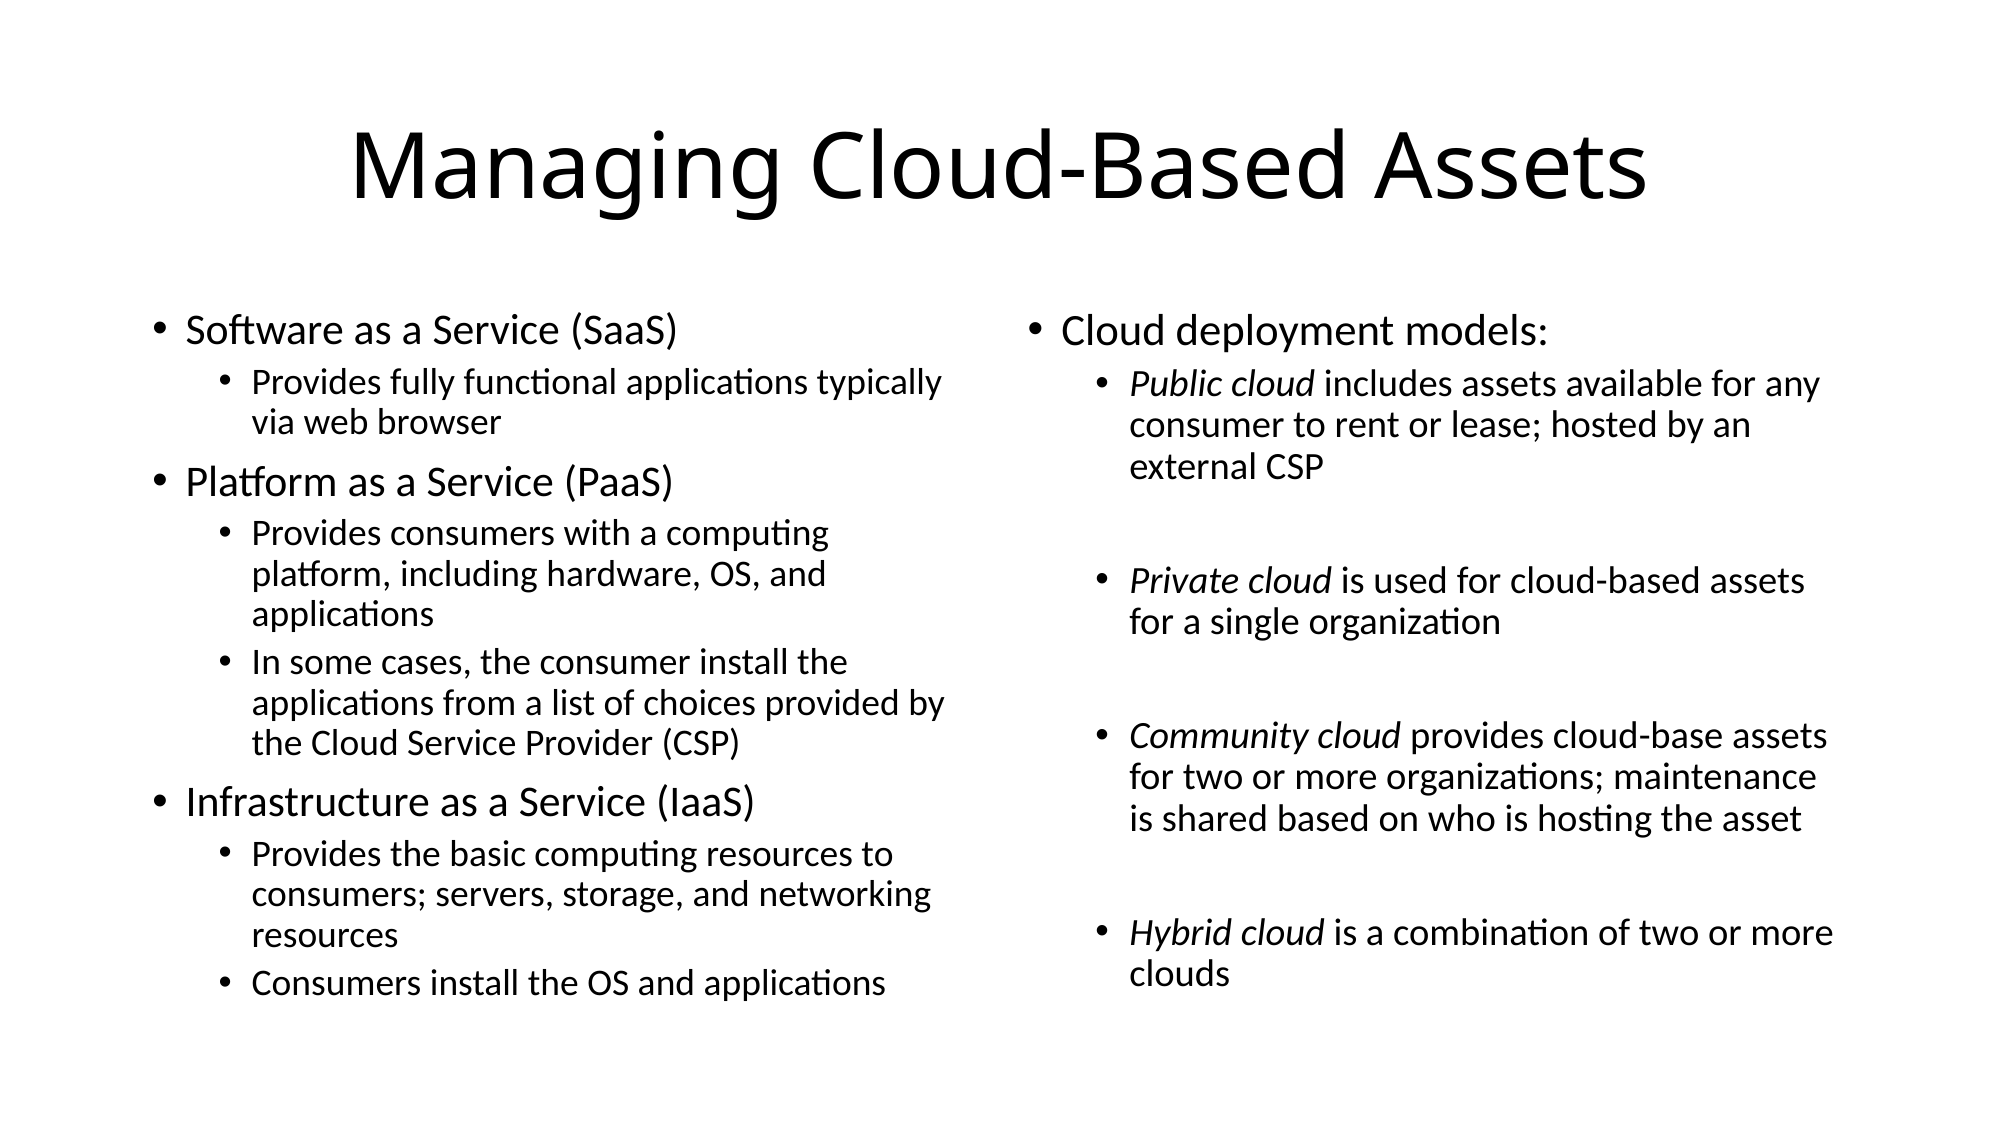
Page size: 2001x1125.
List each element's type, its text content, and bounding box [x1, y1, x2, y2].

list Software as a Service (SaaS) Provides fully functional applications typically via web browser Platform as a Service (PaaS) Provides consumers with a computing platform, including hardware, OS, and applications In some cases, the consumer install the applications from a list of choices provided by the Cloud Service Provider (CSP) Infrastructure as a Service (IaaS) Provides the basic computing resources to consumers; servers, storage, and networking resources Consumers install the OS and applications [137, 299, 988, 1014]
title Managing Cloud-Based Assets [137, 59, 1863, 278]
list Cloud deployment models: Public cloud includes assets available for any consumer to rent or lease; hosted by an external CSP Private cloud is used for cloud-based assets for a single organization Community cloud provides cloud-base assets for two or more organizations; maintenance is shared based on who is hosting the asset Hybrid cloud is a combination of two or more clouds [1012, 299, 1863, 1014]
